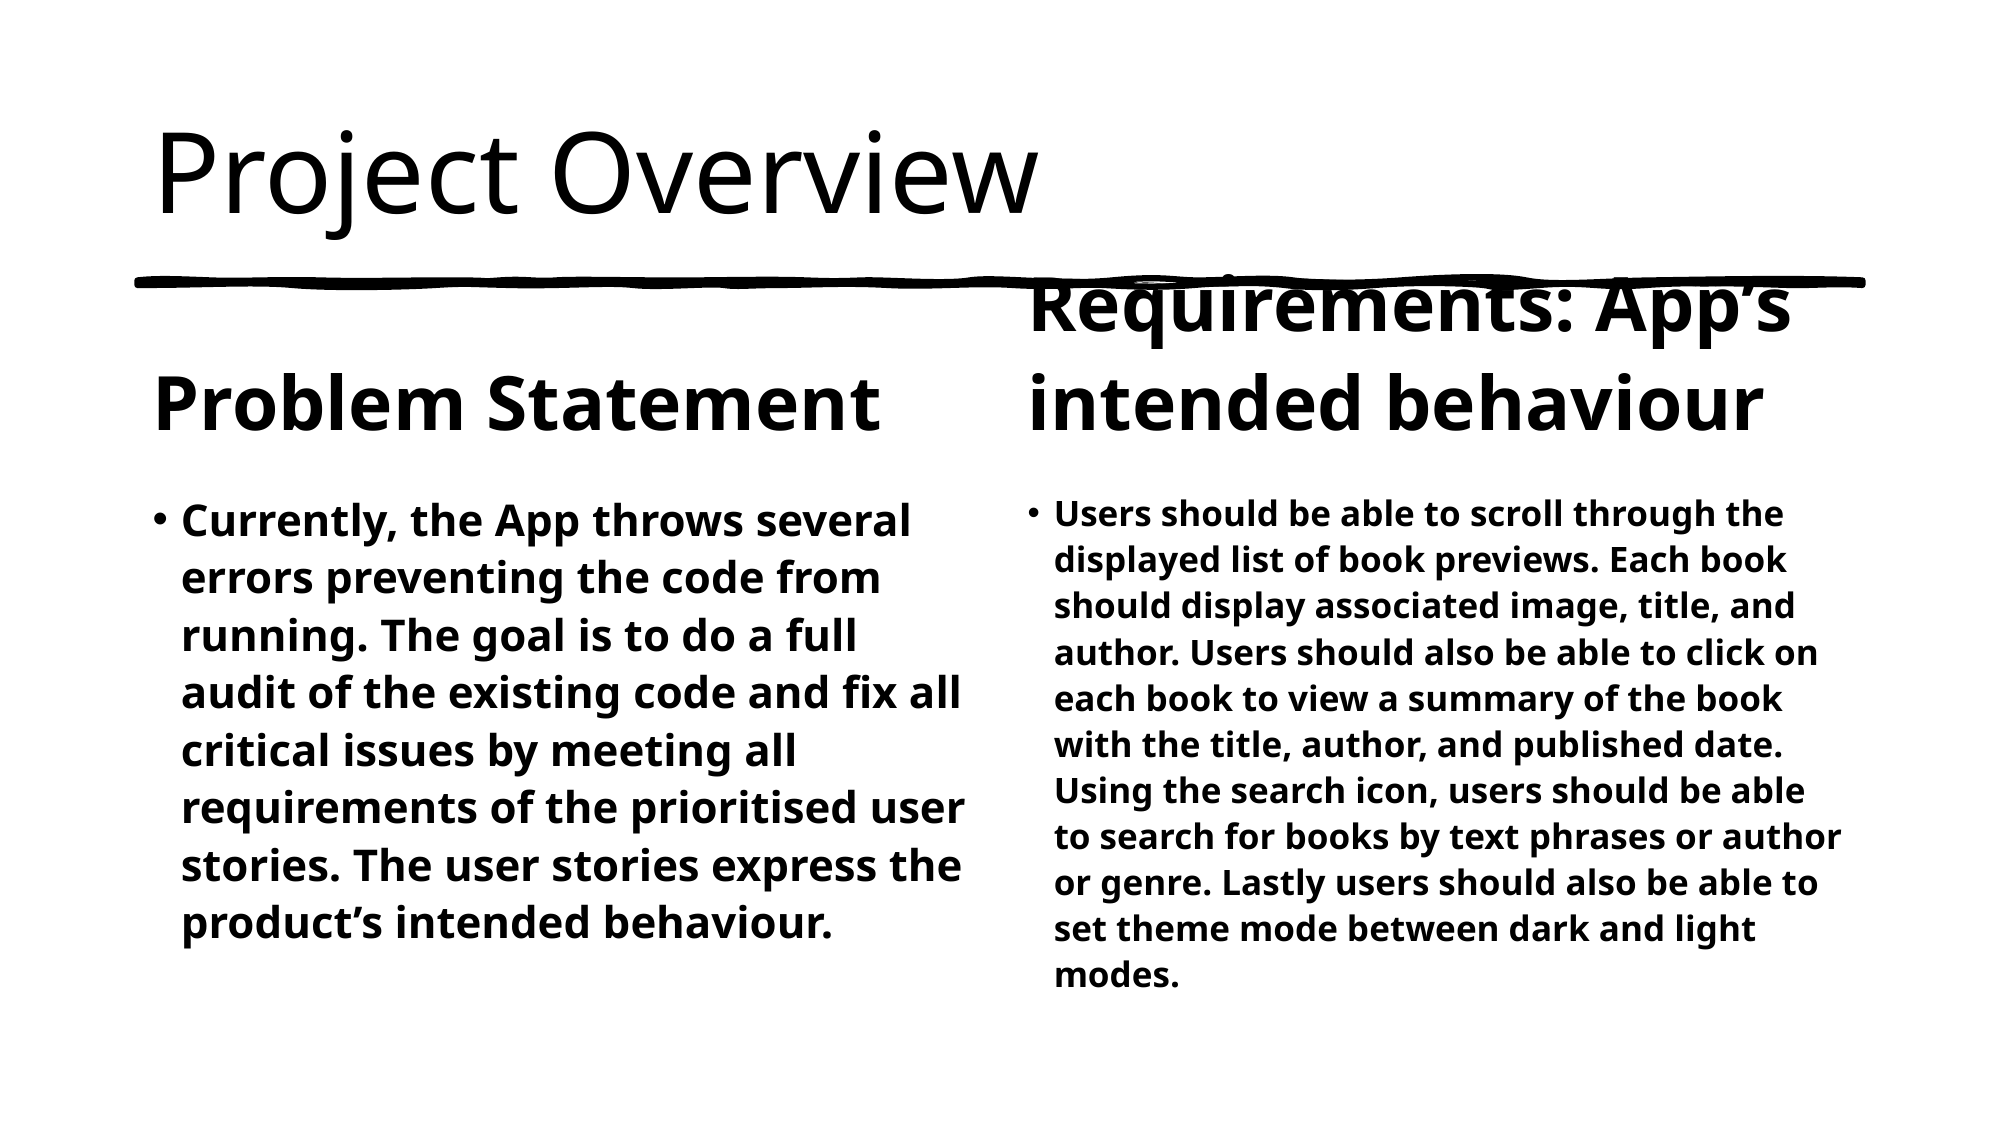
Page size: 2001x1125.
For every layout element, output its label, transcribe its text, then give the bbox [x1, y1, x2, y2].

list Currently, the App throws several errors preventing the code from running. The goal is to do a full audit of the existing code and fix all critical issues by meeting all requirements of the prioritised user stories. The user stories express the product’s intended behaviour. [137, 479, 984, 1016]
list Problem Statement [137, 318, 984, 454]
title Project Overview [137, 59, 1863, 278]
list Requirements: App’s intended behaviour [1012, 318, 1863, 454]
list Users should be able to scroll through the displayed list of book previews. Each book should display associated image, title, and author. Users should also be able to click on each book to view a summary of the book with the title, author, and published date. Using the search icon, users should be able to search for books by text phrases or author or genre. Lastly users should also be able to set theme mode between dark and light modes. [1012, 479, 1863, 1016]
